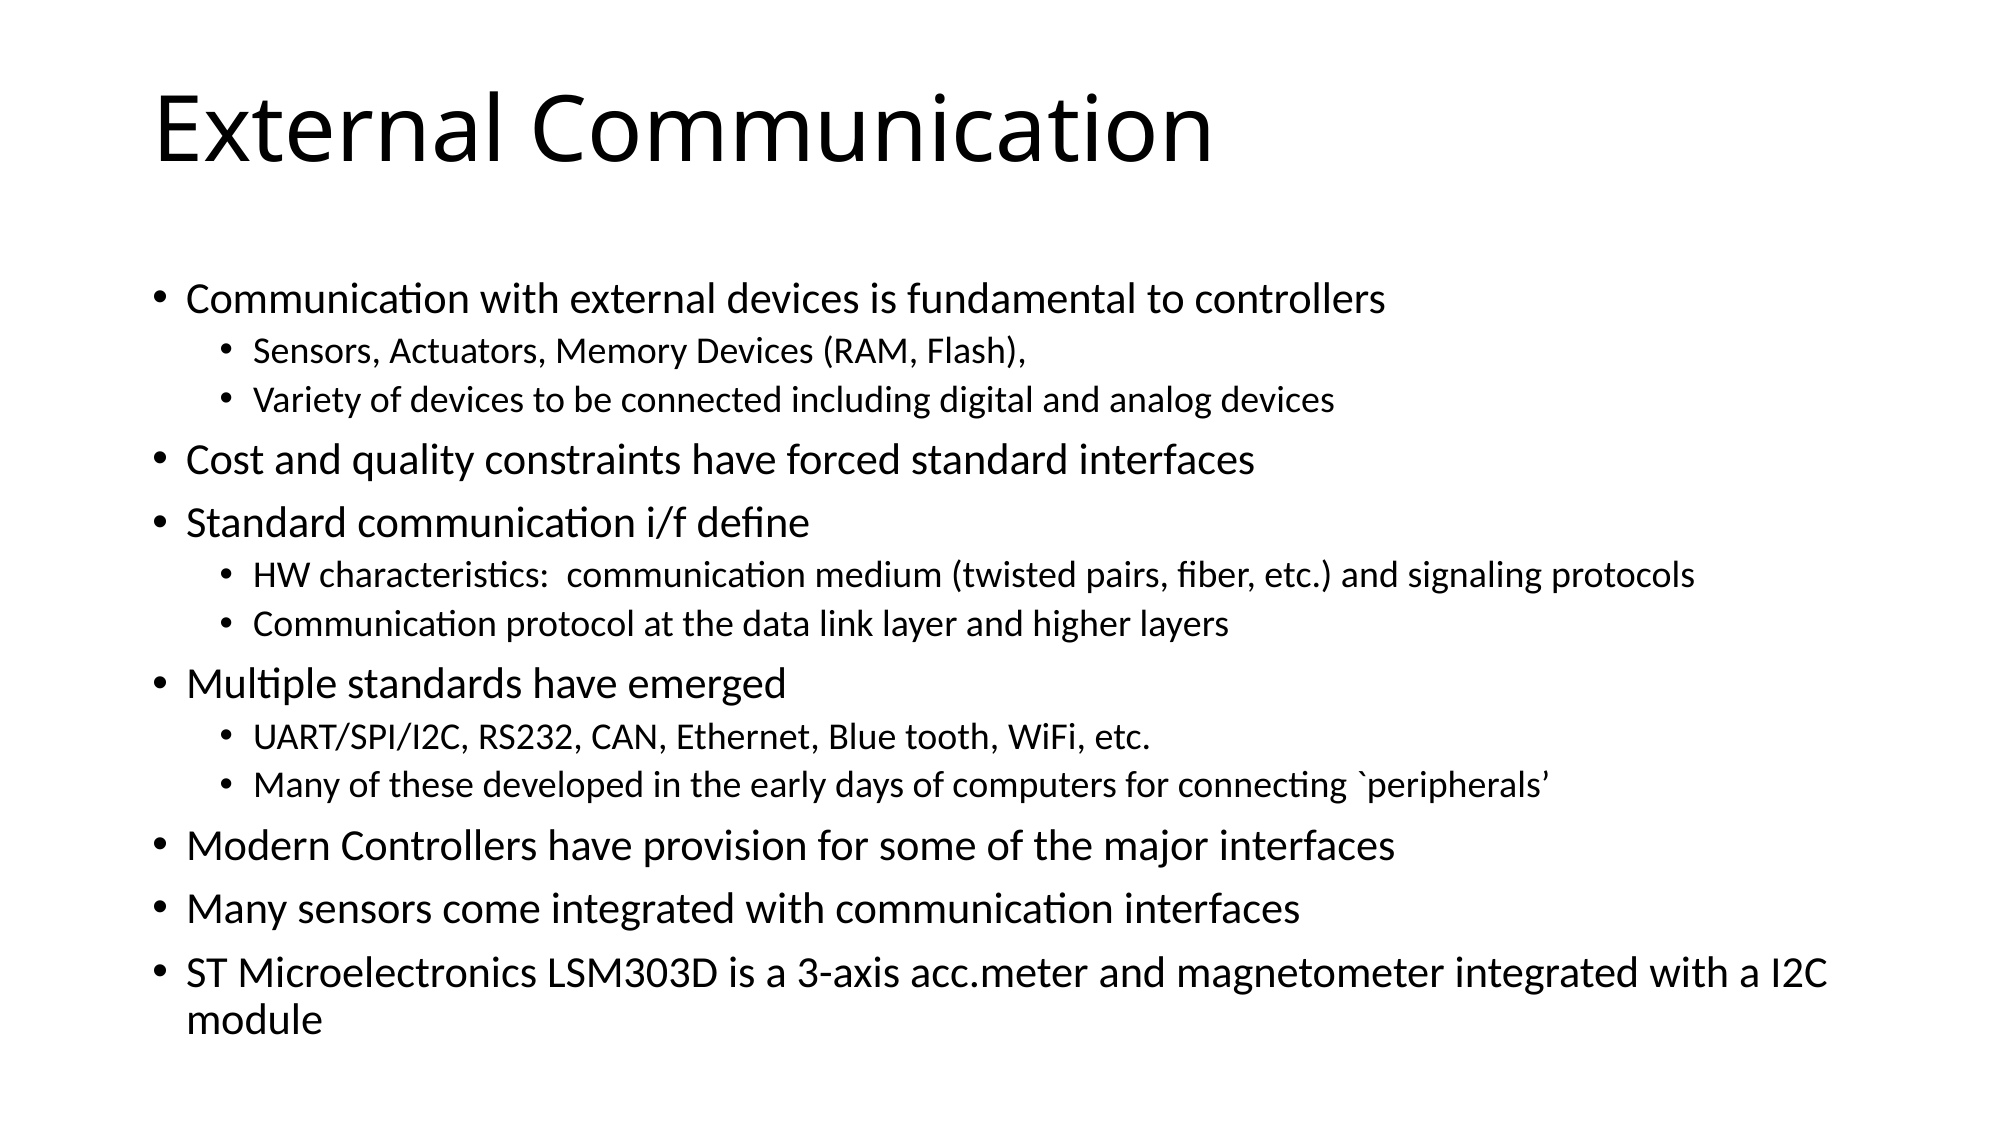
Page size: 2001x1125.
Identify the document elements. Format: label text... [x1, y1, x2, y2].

title External Communication [137, 37, 1863, 225]
list Communication with external devices is fundamental to controllers Sensors, Actuators, Memory Devices (RAM, Flash), Variety of devices to be connected including digital and analog devices Cost and quality constraints have forced standard interfaces Standard communication i/f define HW characteristics: communication medium (twisted pairs, fiber, etc.) and signaling protocols Communication protocol at the data link layer and higher layers Multiple standards have emerged UART/SPI/I2C, RS232, CAN, Ethernet, Blue tooth, WiFi, etc. Many of these developed in the early days of computers for connecting `peripherals’ Modern Controllers have provision for some of the major interfaces Many sensors come integrated with communication interfaces ST Microelectronics LSM303D is a 3-axis acc.meter and magnetometer integrated with a I2C module [137, 267, 1863, 1056]
